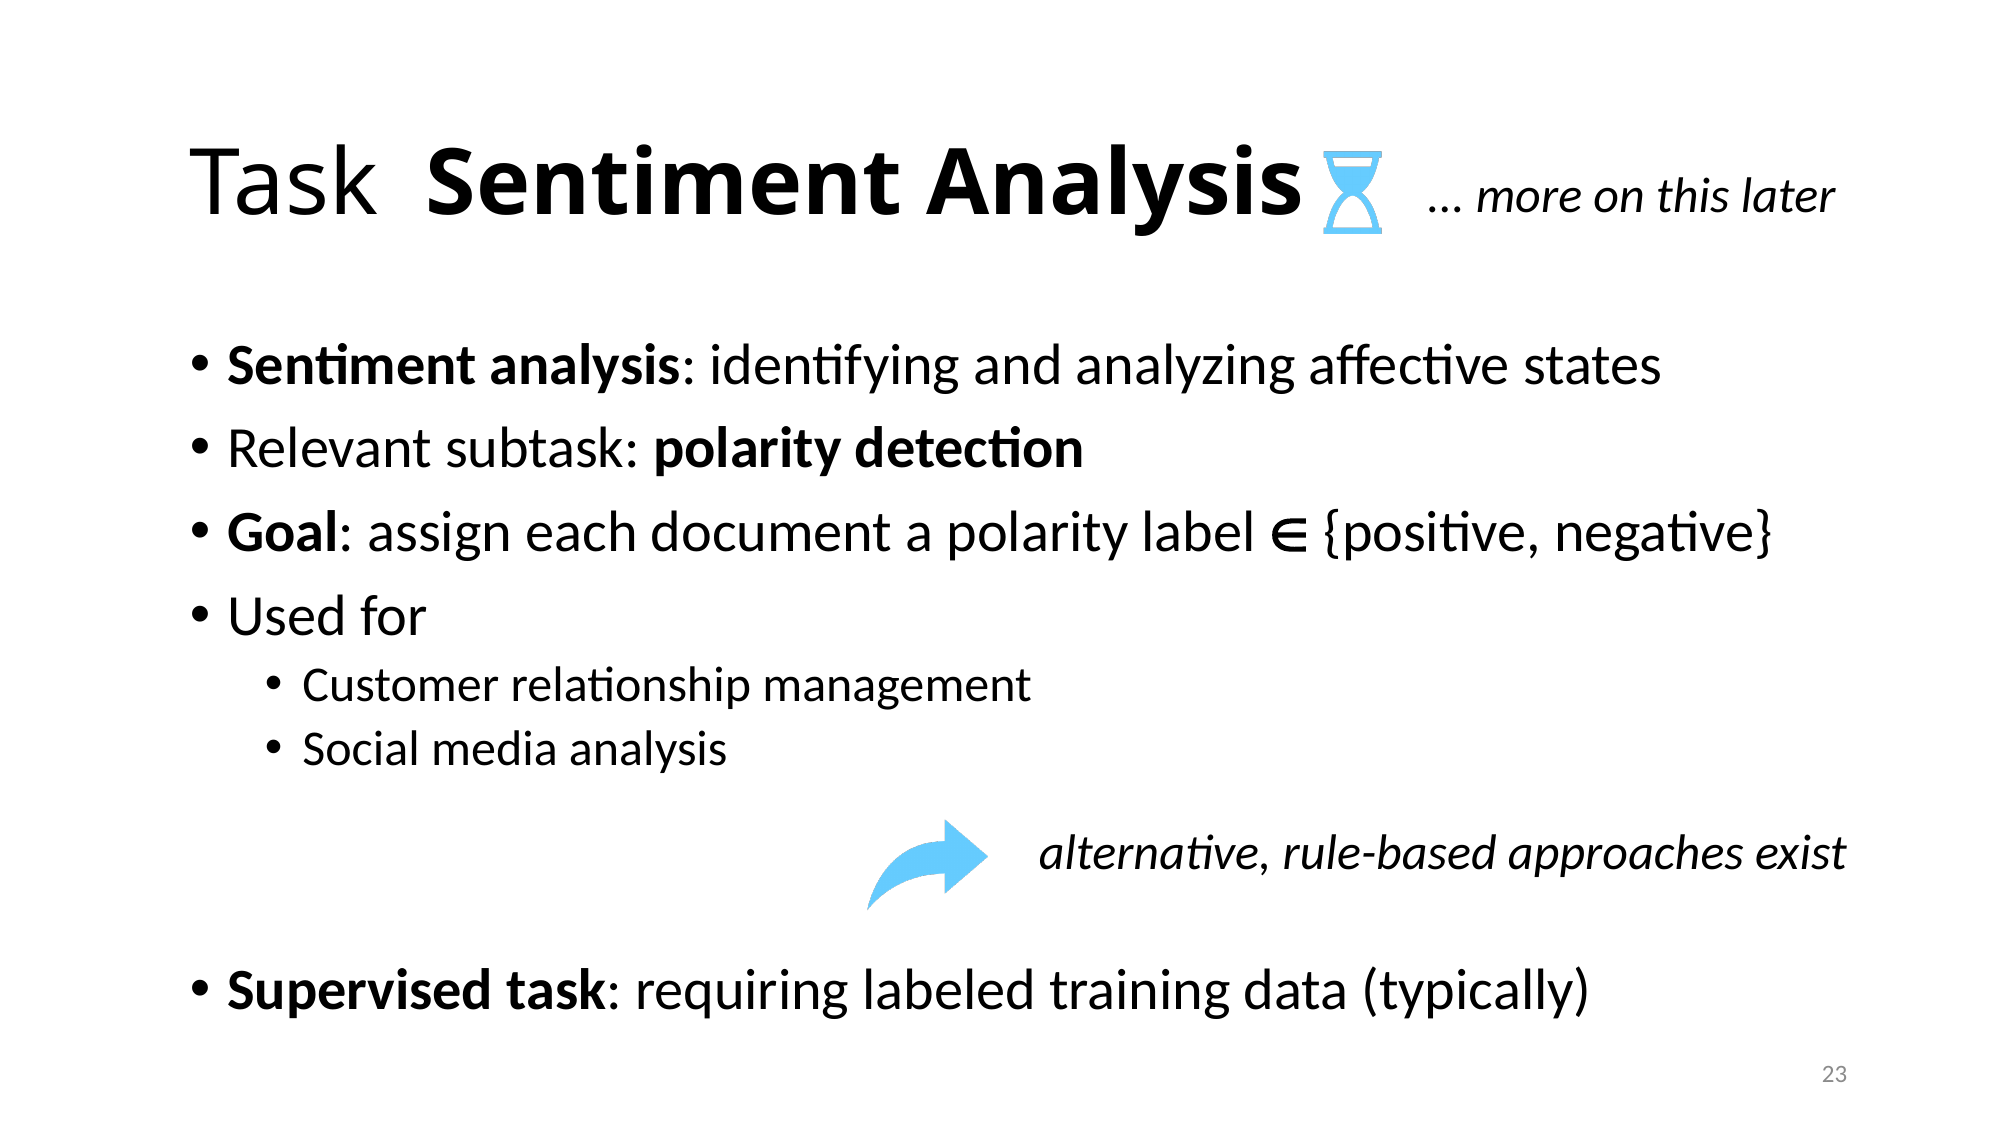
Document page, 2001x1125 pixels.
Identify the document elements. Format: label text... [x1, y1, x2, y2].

list Sentiment analysis: identifying and analyzing affective states Relevant subtask: polarity detection Goal: assign each document a polarity label  {positive, negative} Used for Customer relationship management Social media analysis Supervised task: requiring labeled training data (typically) [174, 326, 1830, 1125]
picture [855, 790, 1000, 938]
title Task Sentiment Analysis [174, 92, 1863, 278]
picture [1303, 143, 1402, 242]
text_box alternative, rule-based approaches exist [1000, 811, 1864, 887]
text_box ... more on this later [1402, 154, 1864, 230]
slide_number 23 [1830, 1042, 1863, 1103]
